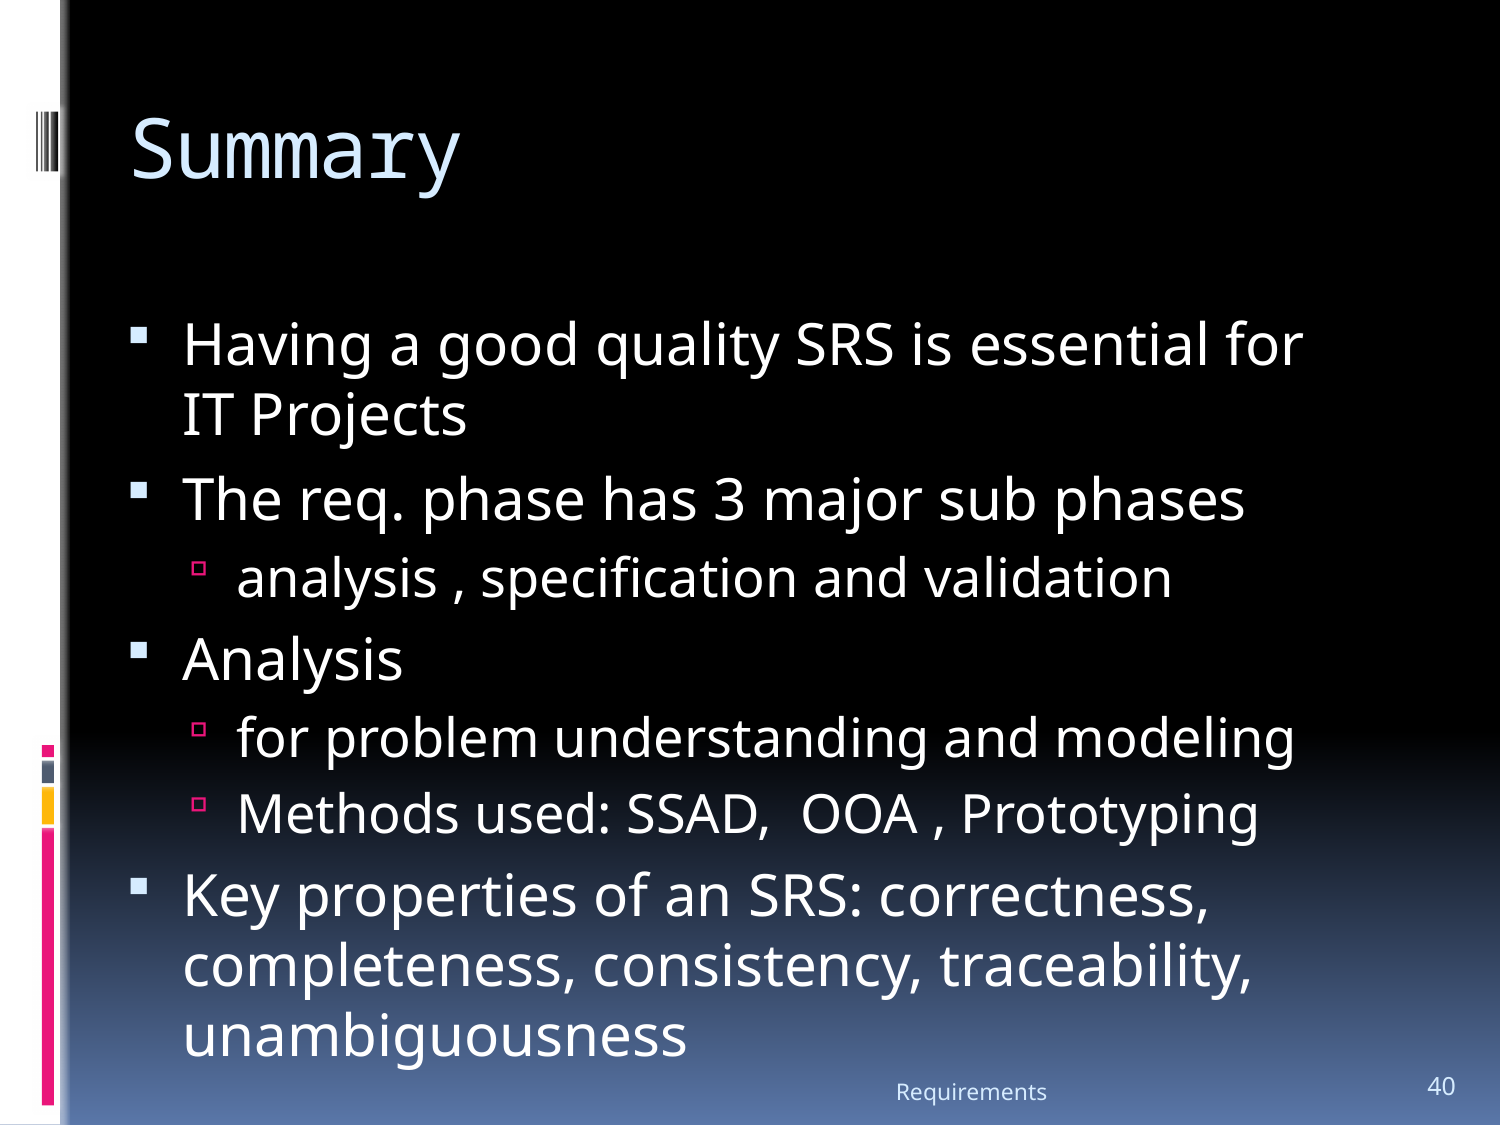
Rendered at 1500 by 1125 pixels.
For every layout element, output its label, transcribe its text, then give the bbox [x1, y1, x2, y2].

list Having a good quality SRS is essential for IT Projects The req. phase has 3 major sub phases analysis , specification and validation Analysis for problem understanding and modeling Methods used: SSAD, OOA , Prototyping Key properties of an SRS: correctness, completeness, consistency, traceability, unambiguousness [99, 299, 1388, 1063]
title Summary [112, 87, 1388, 225]
slide_number 40 [1412, 1052, 1488, 1113]
footer Requirements [150, 1052, 1063, 1113]
